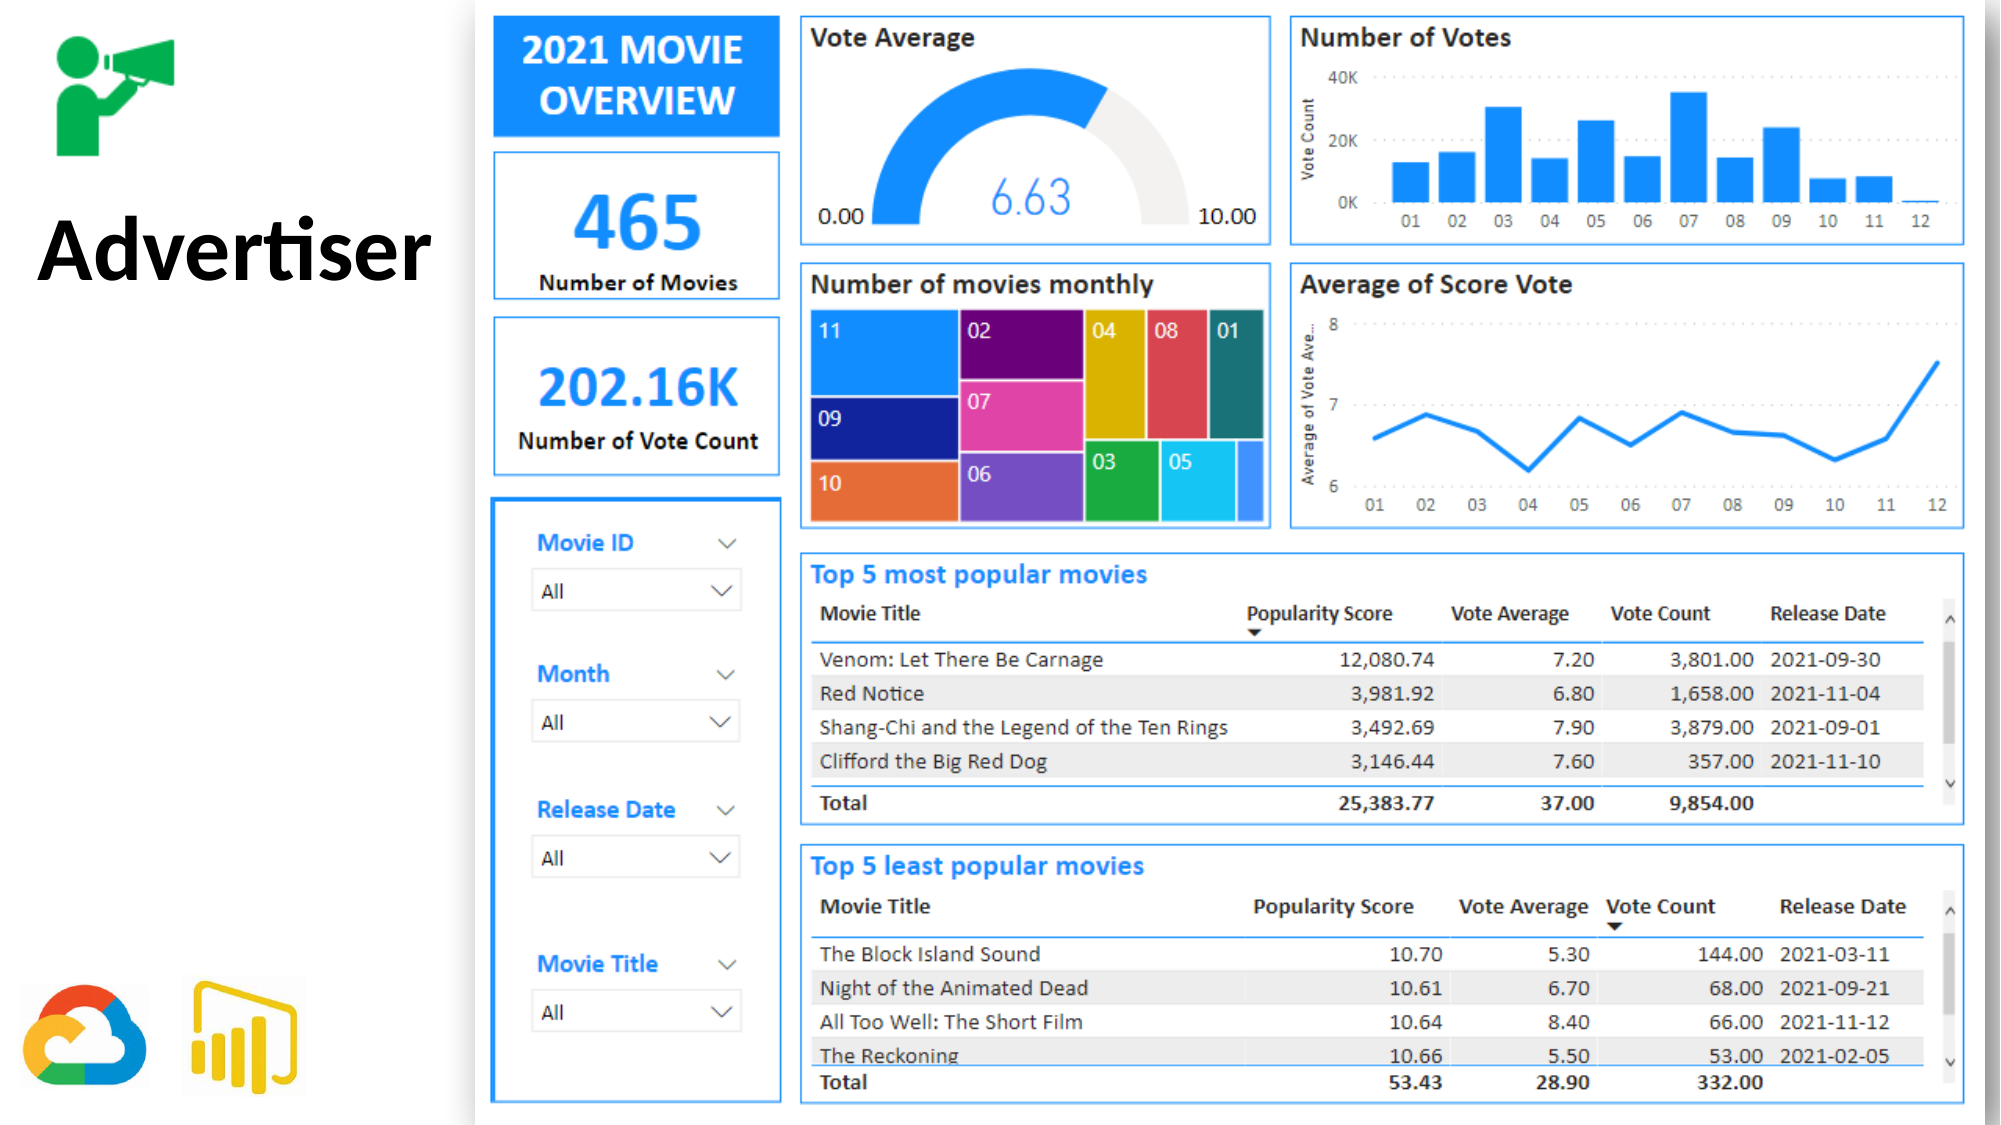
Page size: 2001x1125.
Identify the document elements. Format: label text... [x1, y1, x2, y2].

picture [15, 983, 152, 1089]
picture [475, 0, 1985, 1125]
title Advertiser [22, 140, 456, 361]
picture [31, 11, 199, 182]
picture [181, 975, 307, 1097]
